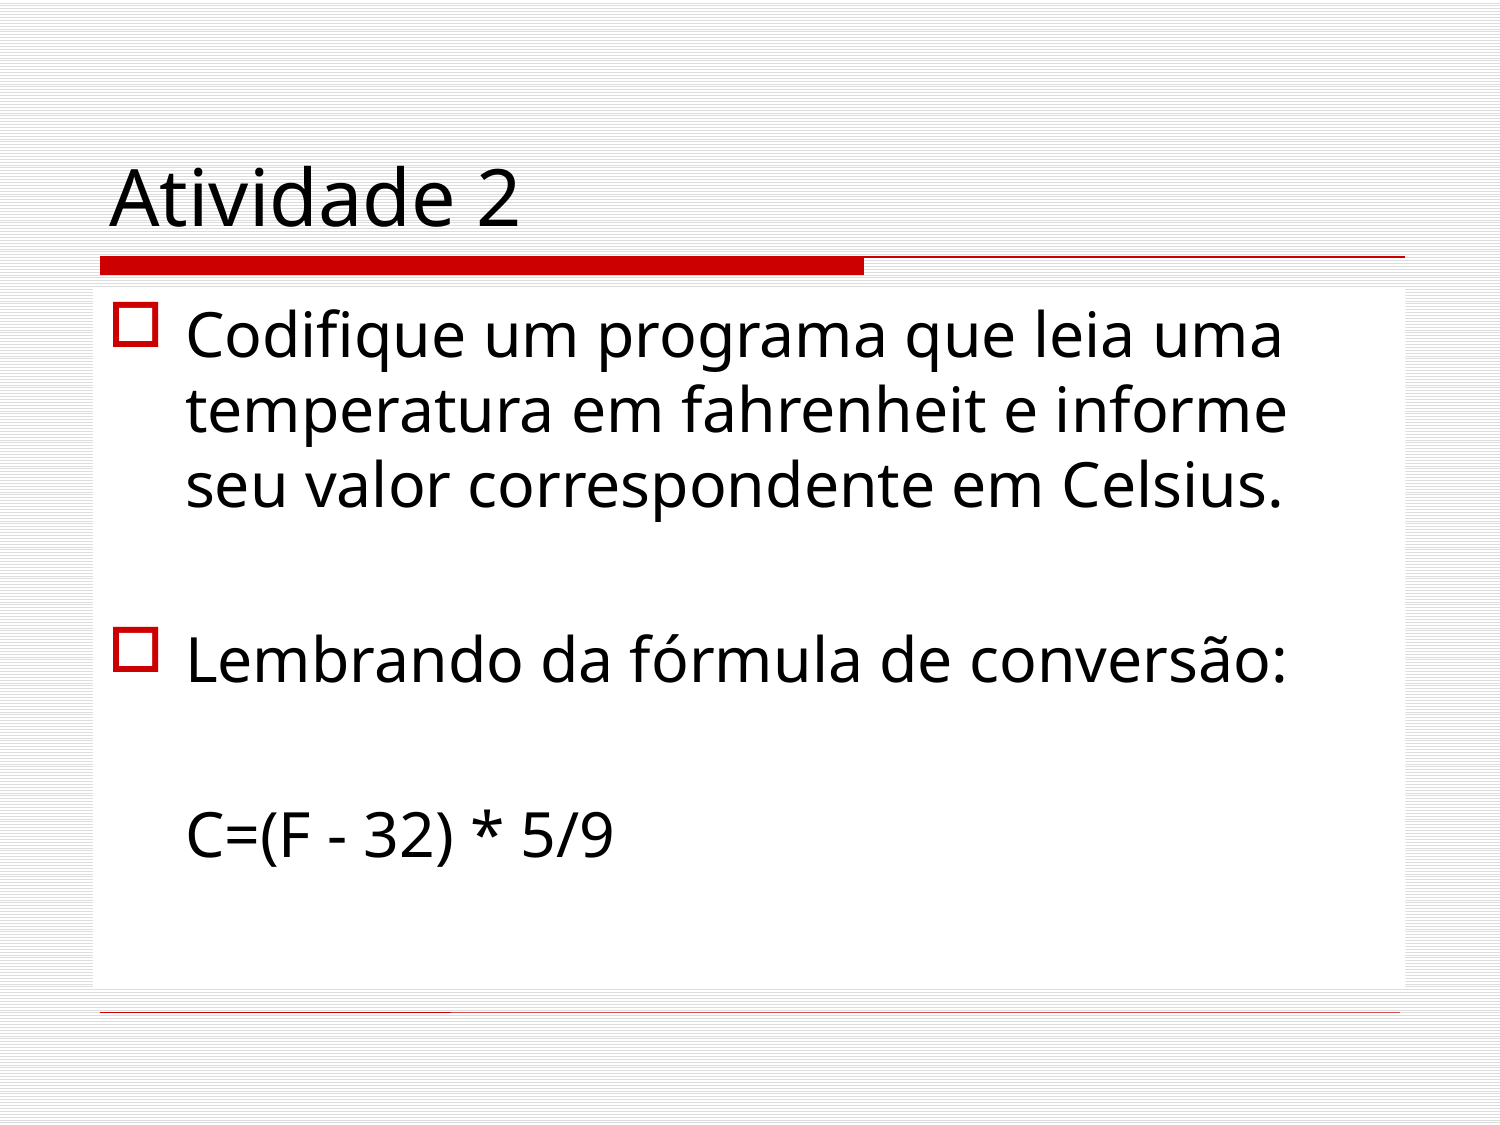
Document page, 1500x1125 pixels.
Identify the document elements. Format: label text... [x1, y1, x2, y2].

title Atividade 2 [93, 49, 1407, 250]
list Codifique um programa que leia uma temperatura em fahrenheit e informe seu valor correspondente em Celsius. Lembrando da fórmula de conversão: C=(F - 32) * 5/9 [92, 287, 1406, 988]
